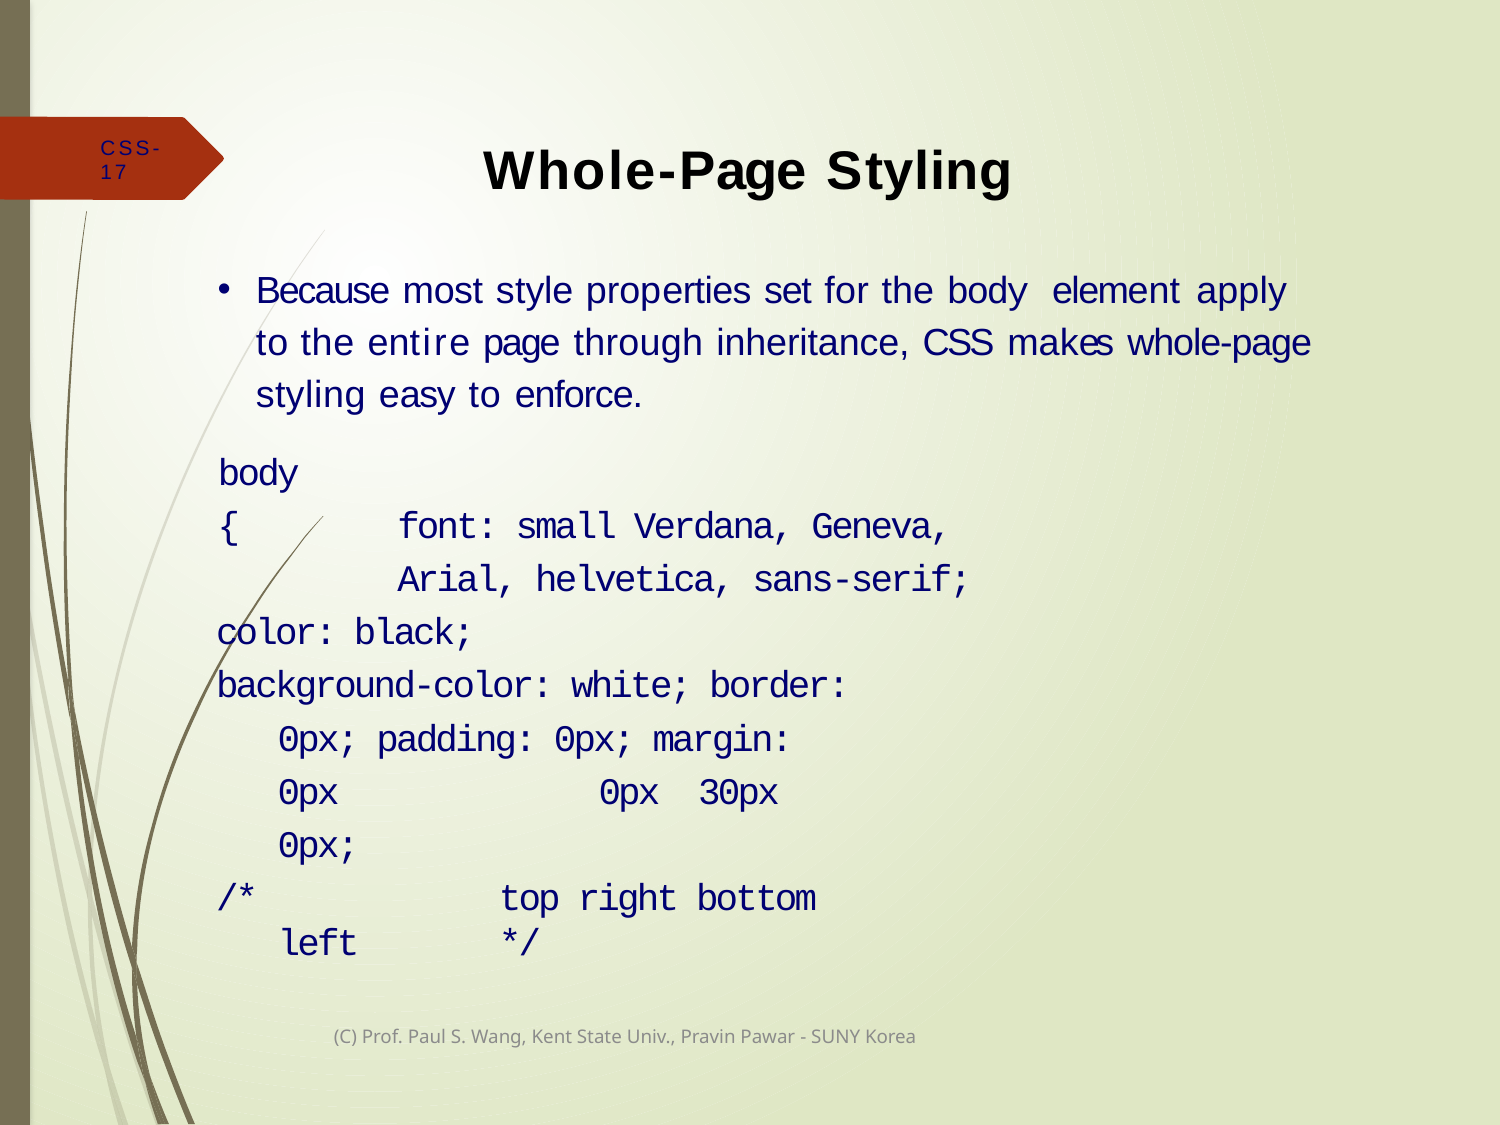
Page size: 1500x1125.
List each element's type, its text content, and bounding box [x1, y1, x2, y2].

footer (C) Prof. Paul S. Wang, Kent State Univ., Pravin Pawar - SUNY Korea [318, 1006, 1257, 1067]
slide_number CSS-17 [83, 129, 180, 190]
text_box Because most style properties set for the body element apply to the entire page through inheritance, CSS makes whole-page styling easy to enforce. body { font: small Verdana, Geneva, Arial, helvetica, sans-serif; color: black; background-color: white; border: 0px; padding: 0px; margin: 0px 0px 30px 0px; /* top right bottom left */ [216, 243, 1315, 992]
title Whole-Page Styling [249, 62, 1331, 273]
